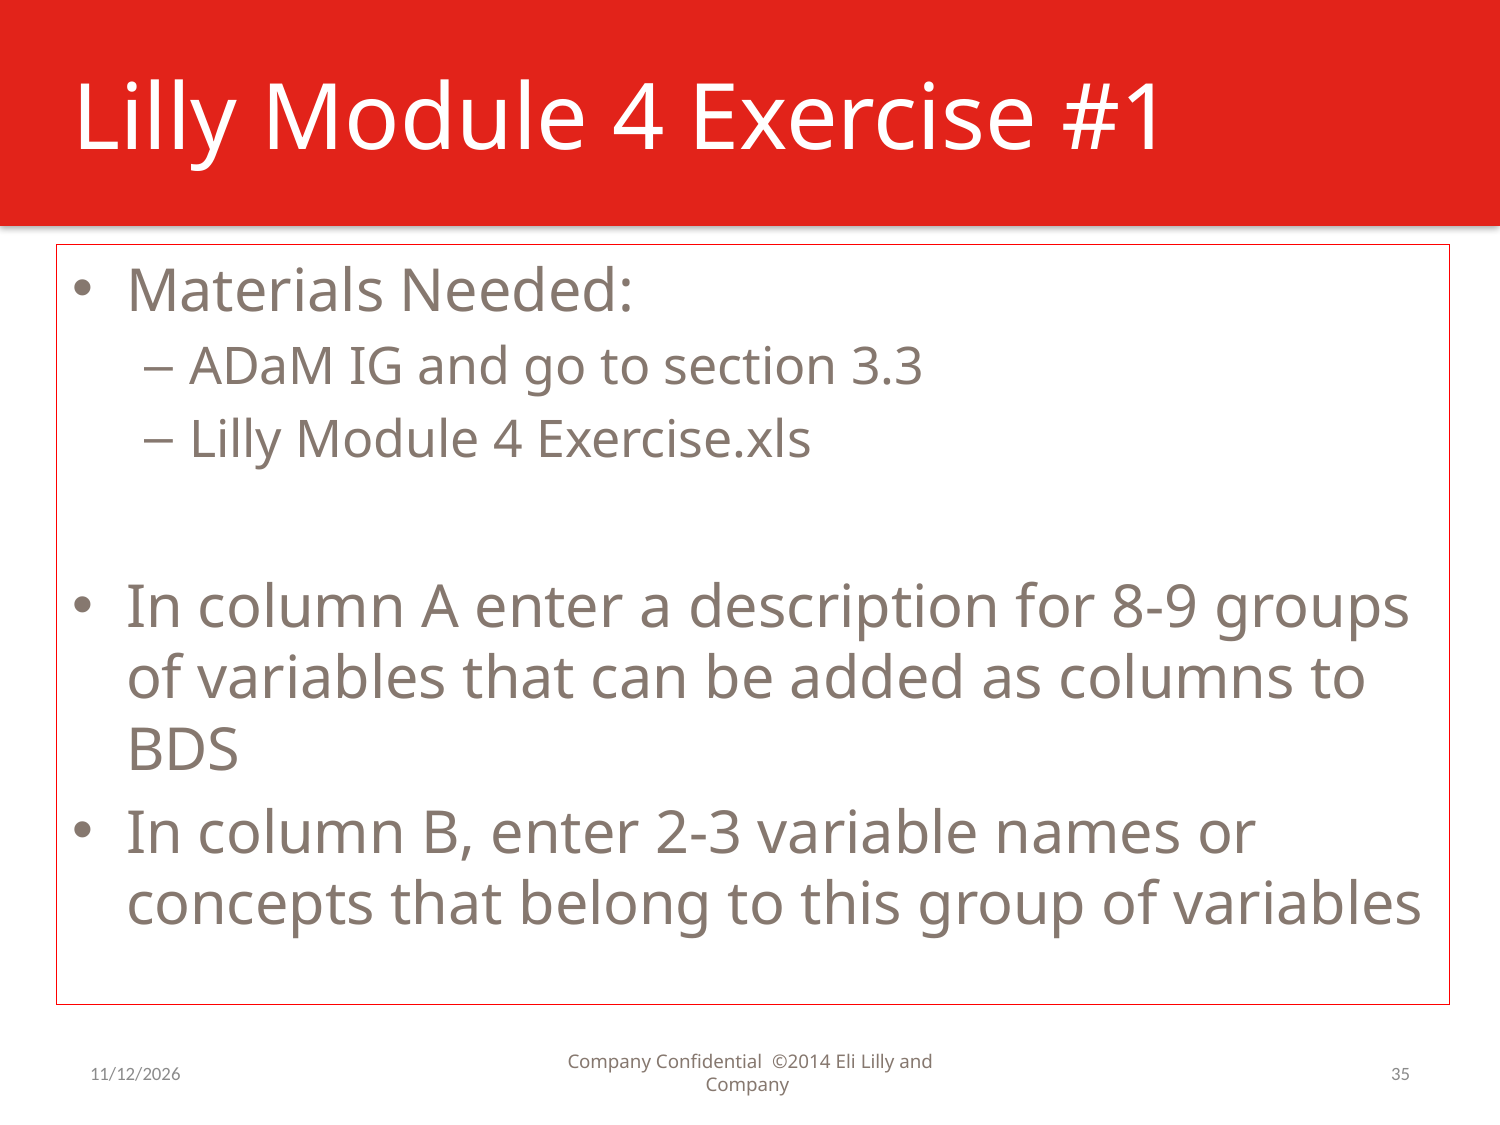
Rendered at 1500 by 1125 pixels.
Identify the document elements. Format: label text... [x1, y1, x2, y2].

list Materials Needed: ADaM IG and go to section 3.3 Lilly Module 4 Exercise.xls In column A enter a description for 8-9 groups of variables that can be added as columns to BDS In column B, enter 2-3 variable names or concepts that belong to this group of variables [56, 244, 1450, 1005]
footer Company Confidential ©2014 Eli Lilly and Company [512, 1042, 988, 1103]
title Lilly Module 4 Exercise #1 [56, 19, 1450, 207]
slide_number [75, 1042, 425, 1103]
slide_number 35 [1074, 1042, 1425, 1103]
